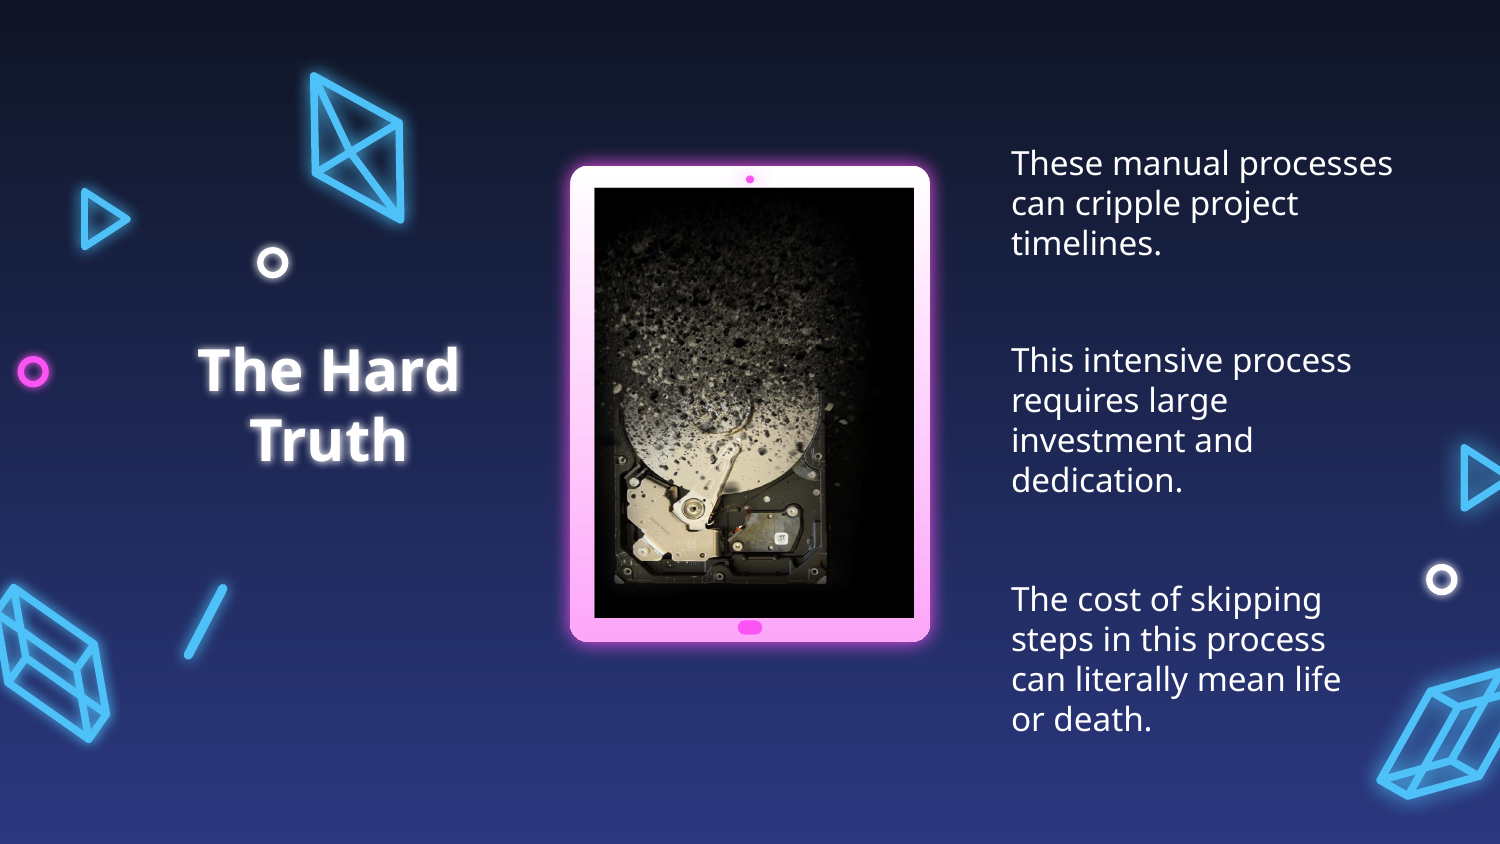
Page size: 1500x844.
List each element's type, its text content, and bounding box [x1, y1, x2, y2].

subtitle These manual processes can cripple project timelines. [996, 127, 1417, 324]
title The Hard Truth [116, 320, 533, 486]
subtitle This intensive process requires large investment and dedication. The cost of skipping steps in this process can literally mean life or death. [996, 323, 1383, 748]
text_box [570, 165, 930, 240]
picture [538, 242, 970, 563]
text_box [570, 570, 930, 642]
